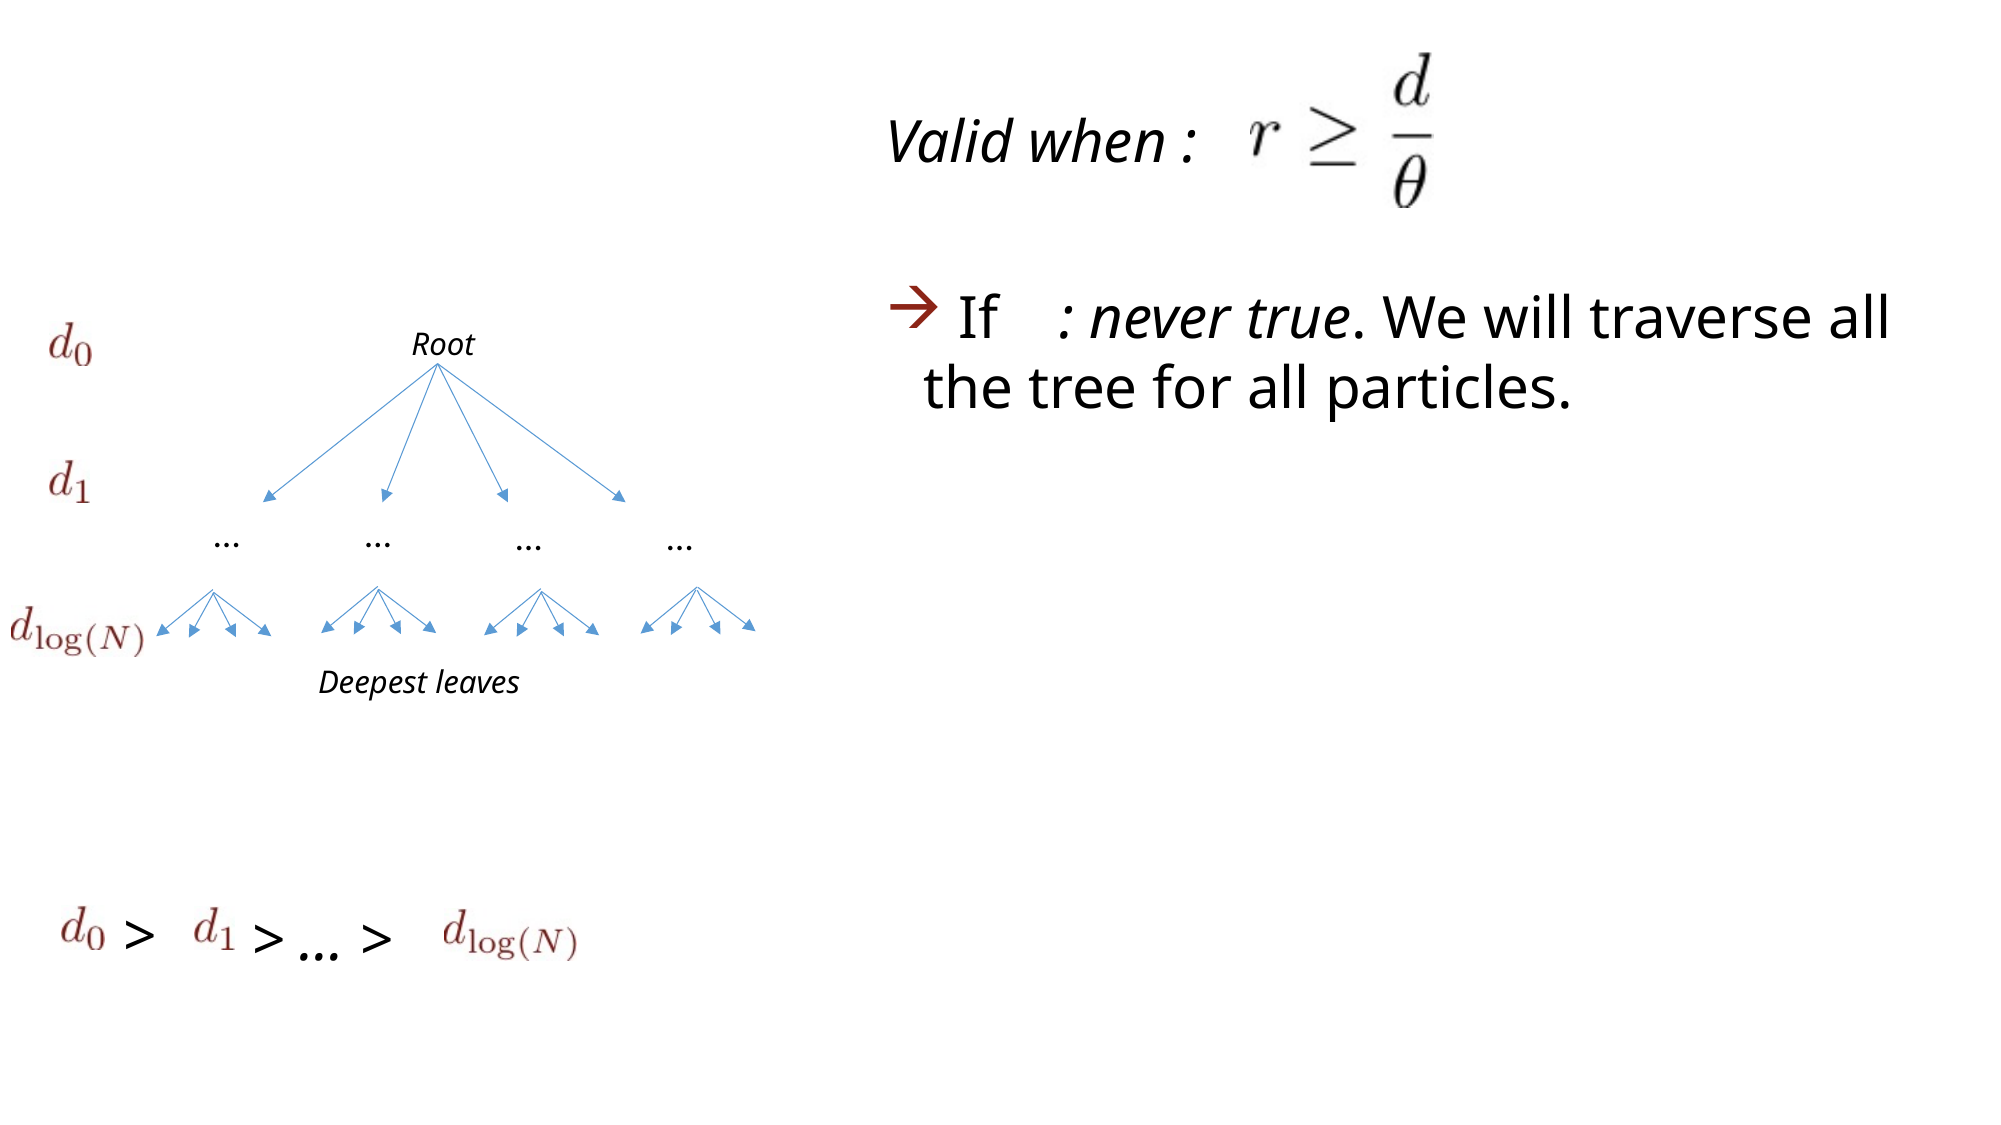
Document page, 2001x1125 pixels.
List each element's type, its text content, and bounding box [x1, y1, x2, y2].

text_box … [199, 502, 350, 562]
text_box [640, 586, 698, 634]
text_box … [501, 506, 652, 566]
text_box … [350, 502, 827, 562]
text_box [188, 592, 212, 638]
text_box > [107, 890, 1235, 1009]
picture [61, 905, 105, 950]
picture [49, 459, 90, 503]
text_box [353, 589, 379, 635]
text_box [156, 589, 213, 637]
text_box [262, 363, 382, 503]
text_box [516, 591, 540, 637]
text_box Valid when : [870, 96, 1998, 215]
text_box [382, 363, 437, 503]
picture [194, 906, 235, 950]
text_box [541, 591, 600, 636]
picture [1250, 51, 1434, 208]
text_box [213, 592, 272, 637]
picture [11, 605, 144, 657]
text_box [321, 586, 378, 634]
text_box … [652, 505, 1129, 566]
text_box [437, 363, 626, 503]
picture [444, 908, 577, 961]
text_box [670, 589, 696, 635]
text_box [378, 589, 437, 634]
text_box Deepest leaves [303, 654, 654, 708]
picture [49, 321, 92, 366]
text_box Root [396, 316, 619, 363]
text_box > … > [235, 894, 1363, 1013]
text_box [697, 587, 756, 632]
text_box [484, 588, 541, 636]
